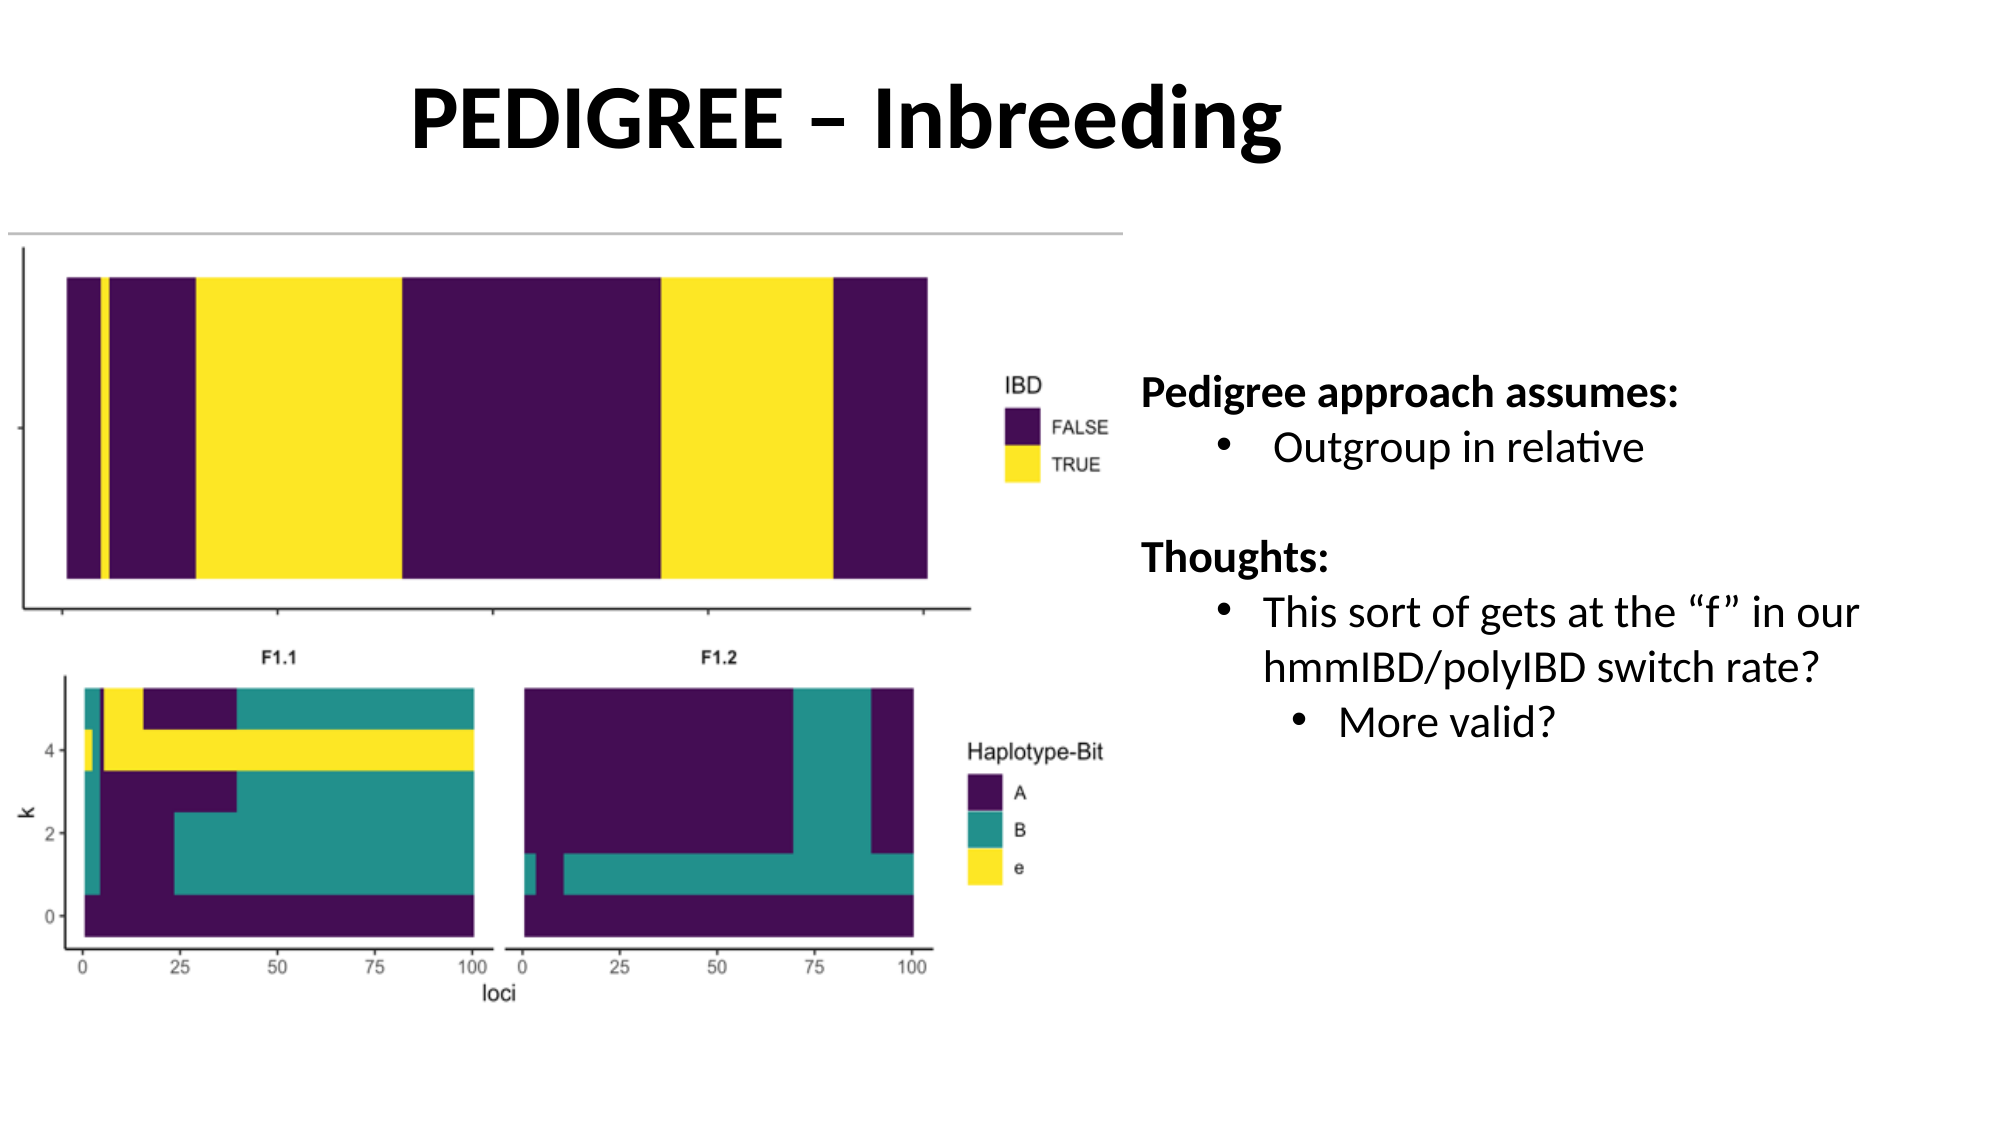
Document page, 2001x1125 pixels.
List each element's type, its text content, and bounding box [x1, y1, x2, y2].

text_box Pedigree approach assumes: Outgroup in relative Thoughts: This sort of gets at the “f” in our hmmIBD/polyIBD switch rate? More valid? [1126, 354, 1881, 754]
picture [7, 232, 1123, 1009]
text_box PEDIGREE – Inbreeding [225, 49, 1491, 175]
